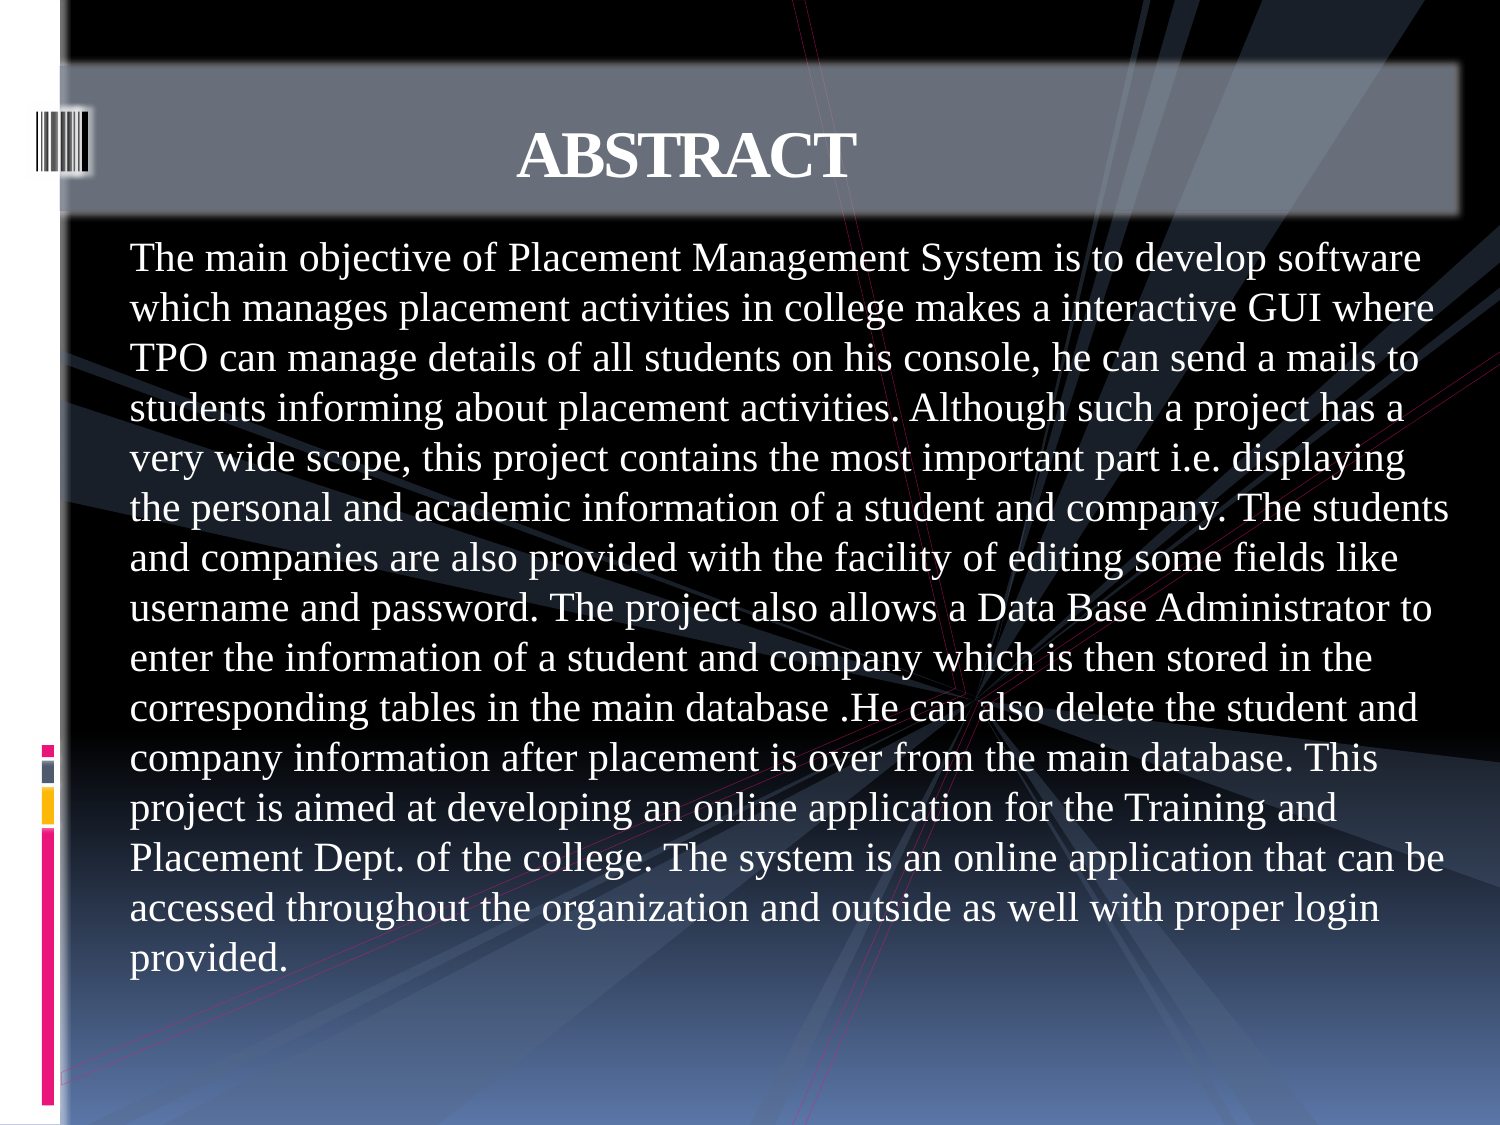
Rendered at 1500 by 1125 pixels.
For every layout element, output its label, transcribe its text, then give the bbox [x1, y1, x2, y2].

list The main objective of Placement Management System is to develop software which manages placement activities in college makes a interactive GUI where TPO can manage details of all students on his console, he can send a mails to students informing about placement activities. Although such a project has a very wide scope, this project contains the most important part i.e. displaying the personal and academic information of a student and company. The students and companies are also provided with the facility of editing some fields like username and password. The project also allows a Data Base Administrator to enter the information of a student and company which is then stored in the corresponding tables in the main database .He can also delete the student and company information after placement is over from the main database. This project is aimed at developing an online application for the Training and Placement Dept. of the college. The system is an online application that can be accessed throughout the organization and outside as well with proper login provided. [115, 221, 1483, 1125]
title ABSTRACT [115, 83, 1454, 212]
